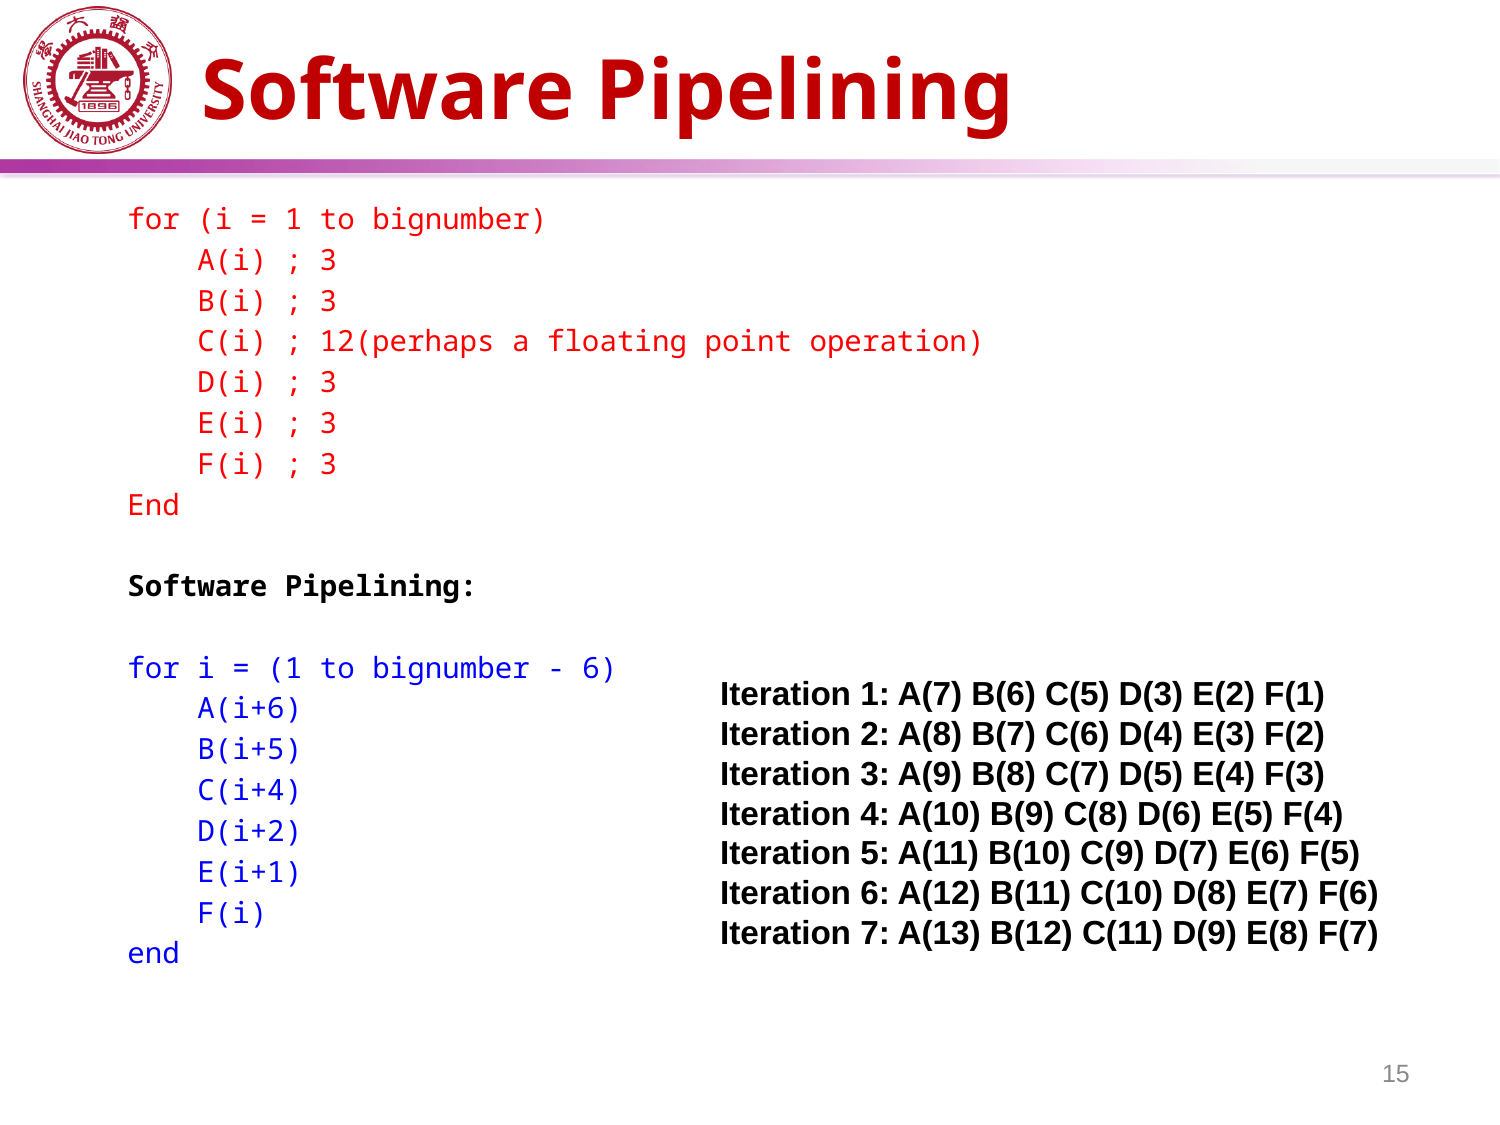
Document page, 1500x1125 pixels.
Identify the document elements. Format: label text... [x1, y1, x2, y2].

picture [0, 6, 1500, 179]
title Software Pipelining [186, 0, 1472, 172]
list for (i = 1 to bignumber) A(i) ; 3 B(i) ; 3 C(i) ; 12(perhaps a floating point operation) D(i) ; 3 E(i) ; 3 F(i) ; 3 End Software Pipelining: for i = (1 to bignumber - 6) A(i+6) B(i+5) C(i+4) D(i+2) E(i+1) F(i) end [112, 192, 1412, 559]
text_box Iteration 1: A(7) B(6) C(5) D(3) E(2) F(1) Iteration 2: A(8) B(7) C(6) D(4) E(3) F(2) Iteration 3: A(9) B(8) C(7) D(5) E(4) F(3) Iteration 4: A(10) B(9) C(8) D(6) E(5) F(4) Iteration 5: A(11) B(10) C(9) D(7) E(6) F(5) Iteration 6: A(12) B(11) C(10) D(8) E(7) F(6) Iteration 7: A(13) B(12) C(11) D(9) E(8) F(7) [705, 664, 1395, 959]
slide_number 15 [1074, 1042, 1425, 1103]
